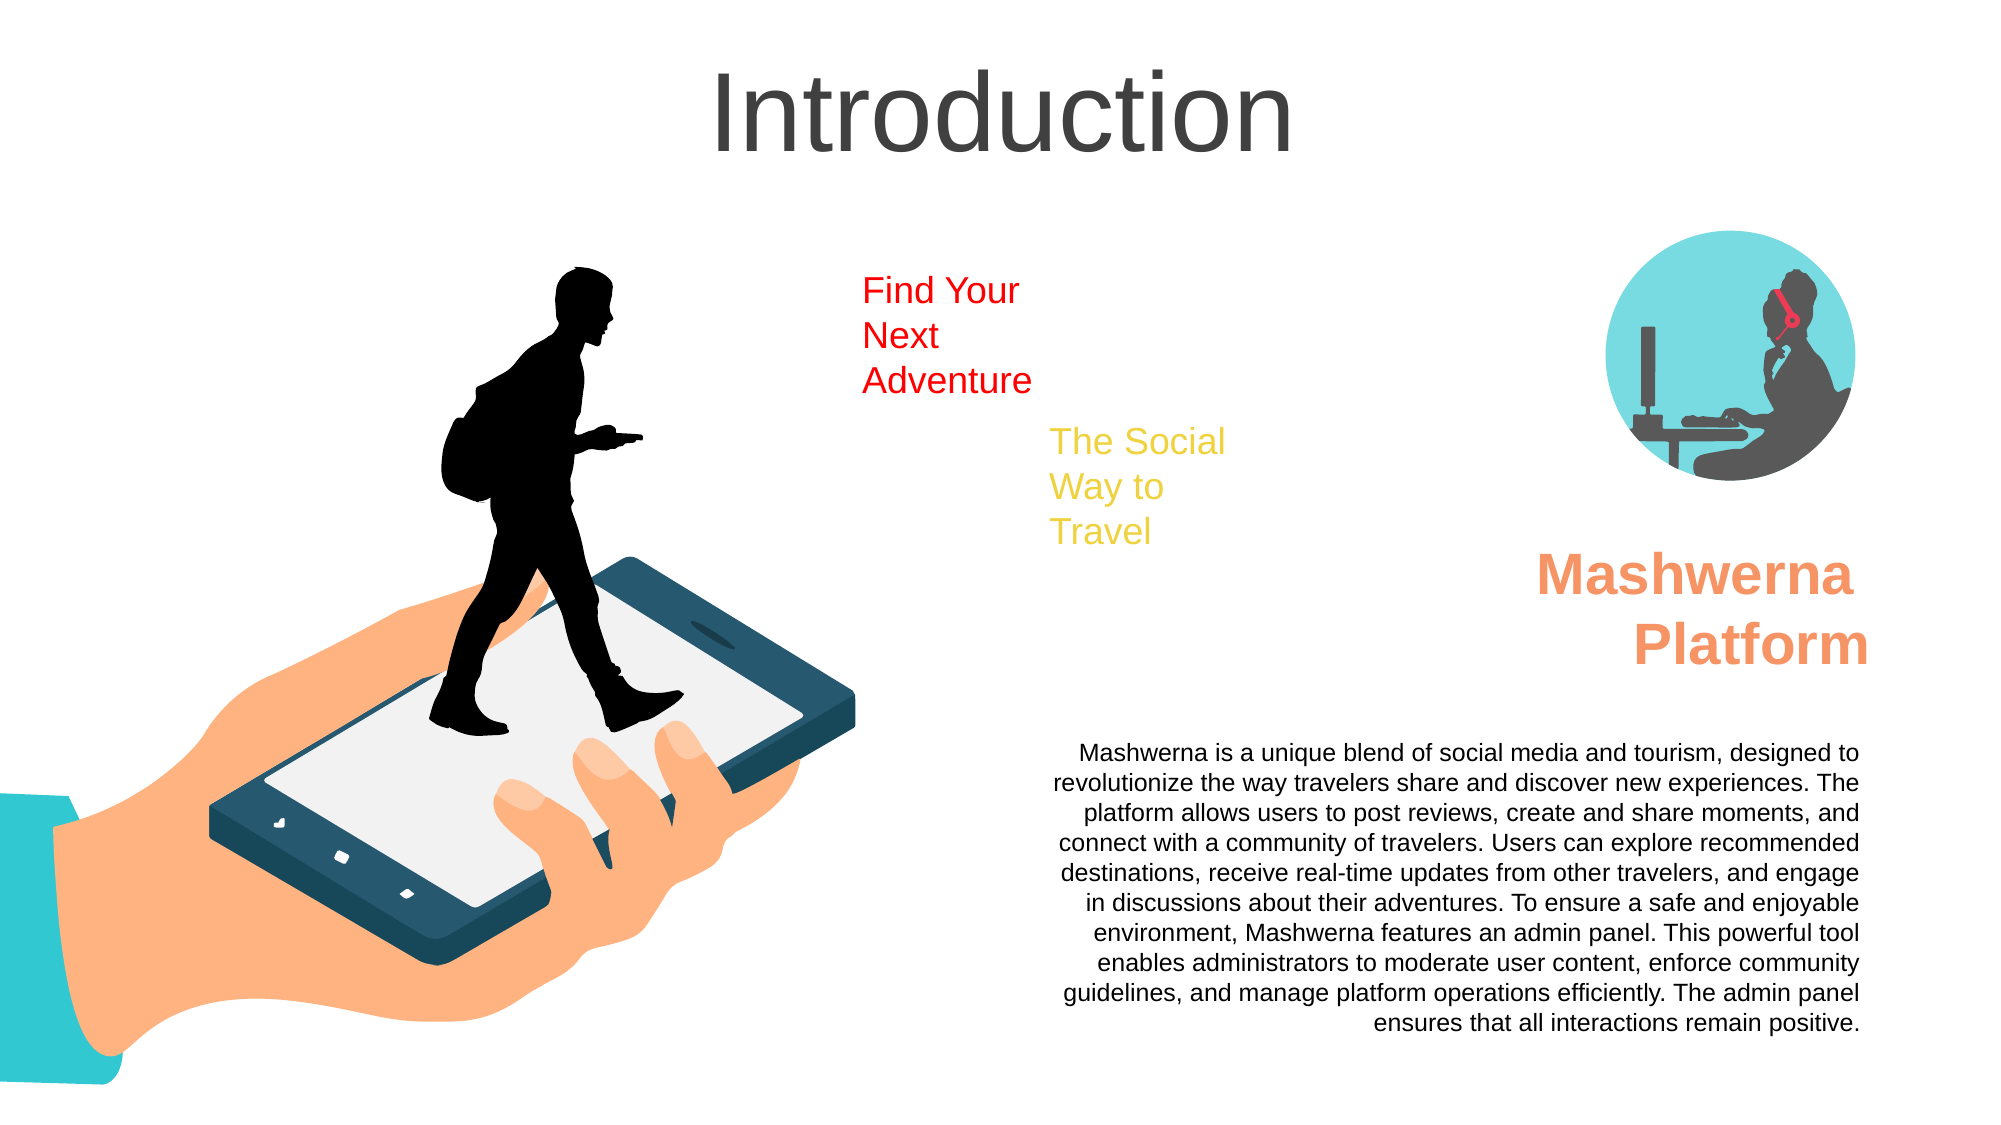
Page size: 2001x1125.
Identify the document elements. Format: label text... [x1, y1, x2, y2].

text_box Mashwerna is a unique blend of social media and tourism, designed to revolutionize the way travelers share and discover new experiences. The platform allows users to post reviews, create and share moments, and connect with a community of travelers. Users can explore recommended destinations, receive real-time updates from other travelers, and engage in discussions about their adventures. To ensure a safe and enjoyable environment, Mashwerna features an admin panel. This powerful tool enables administrators to moderate user content, enforce community guidelines, and manage platform operations efficiently. The admin panel ensures that all interactions remain positive. [1029, 729, 1877, 1044]
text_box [1605, 230, 1856, 481]
list Introduction [53, 55, 1952, 175]
text_box The Social Way to Travel [1034, 409, 1258, 560]
text_box [441, 266, 643, 556]
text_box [53, 556, 856, 1057]
text_box Mashwerna Platform [1249, 535, 1877, 677]
text_box Find Your Next Adventure [847, 259, 1071, 409]
text_box [0, 792, 124, 1086]
